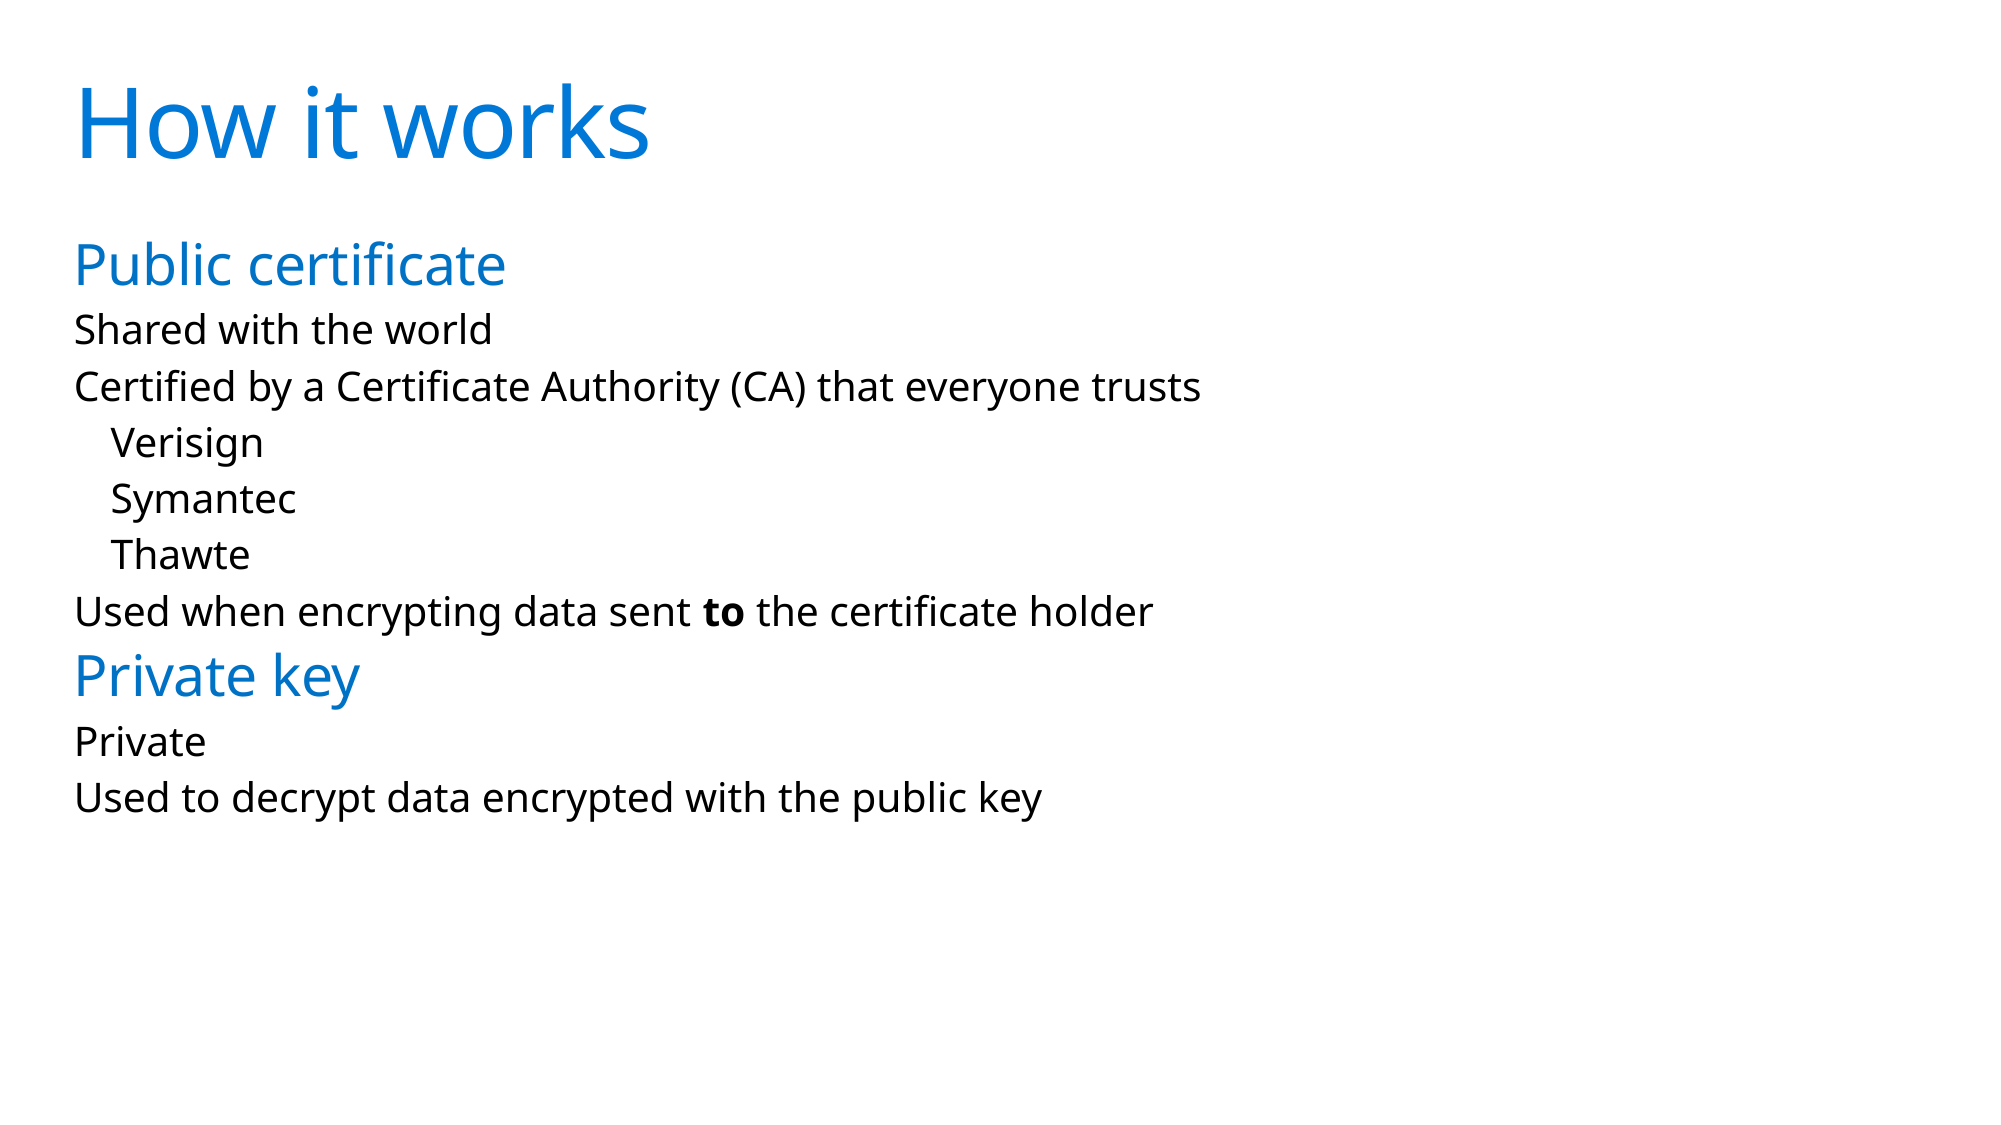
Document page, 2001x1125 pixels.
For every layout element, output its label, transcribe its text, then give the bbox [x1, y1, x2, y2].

title How it works [58, 58, 1942, 206]
list Public certificate Shared with the world Certified by a Certificate Authority (CA) that everyone trusts Verisign Symantec Thawte Used when encrypting data sent to the certificate holder Private key Private Used to decrypt data encrypted with the public key [58, 220, 1942, 846]
